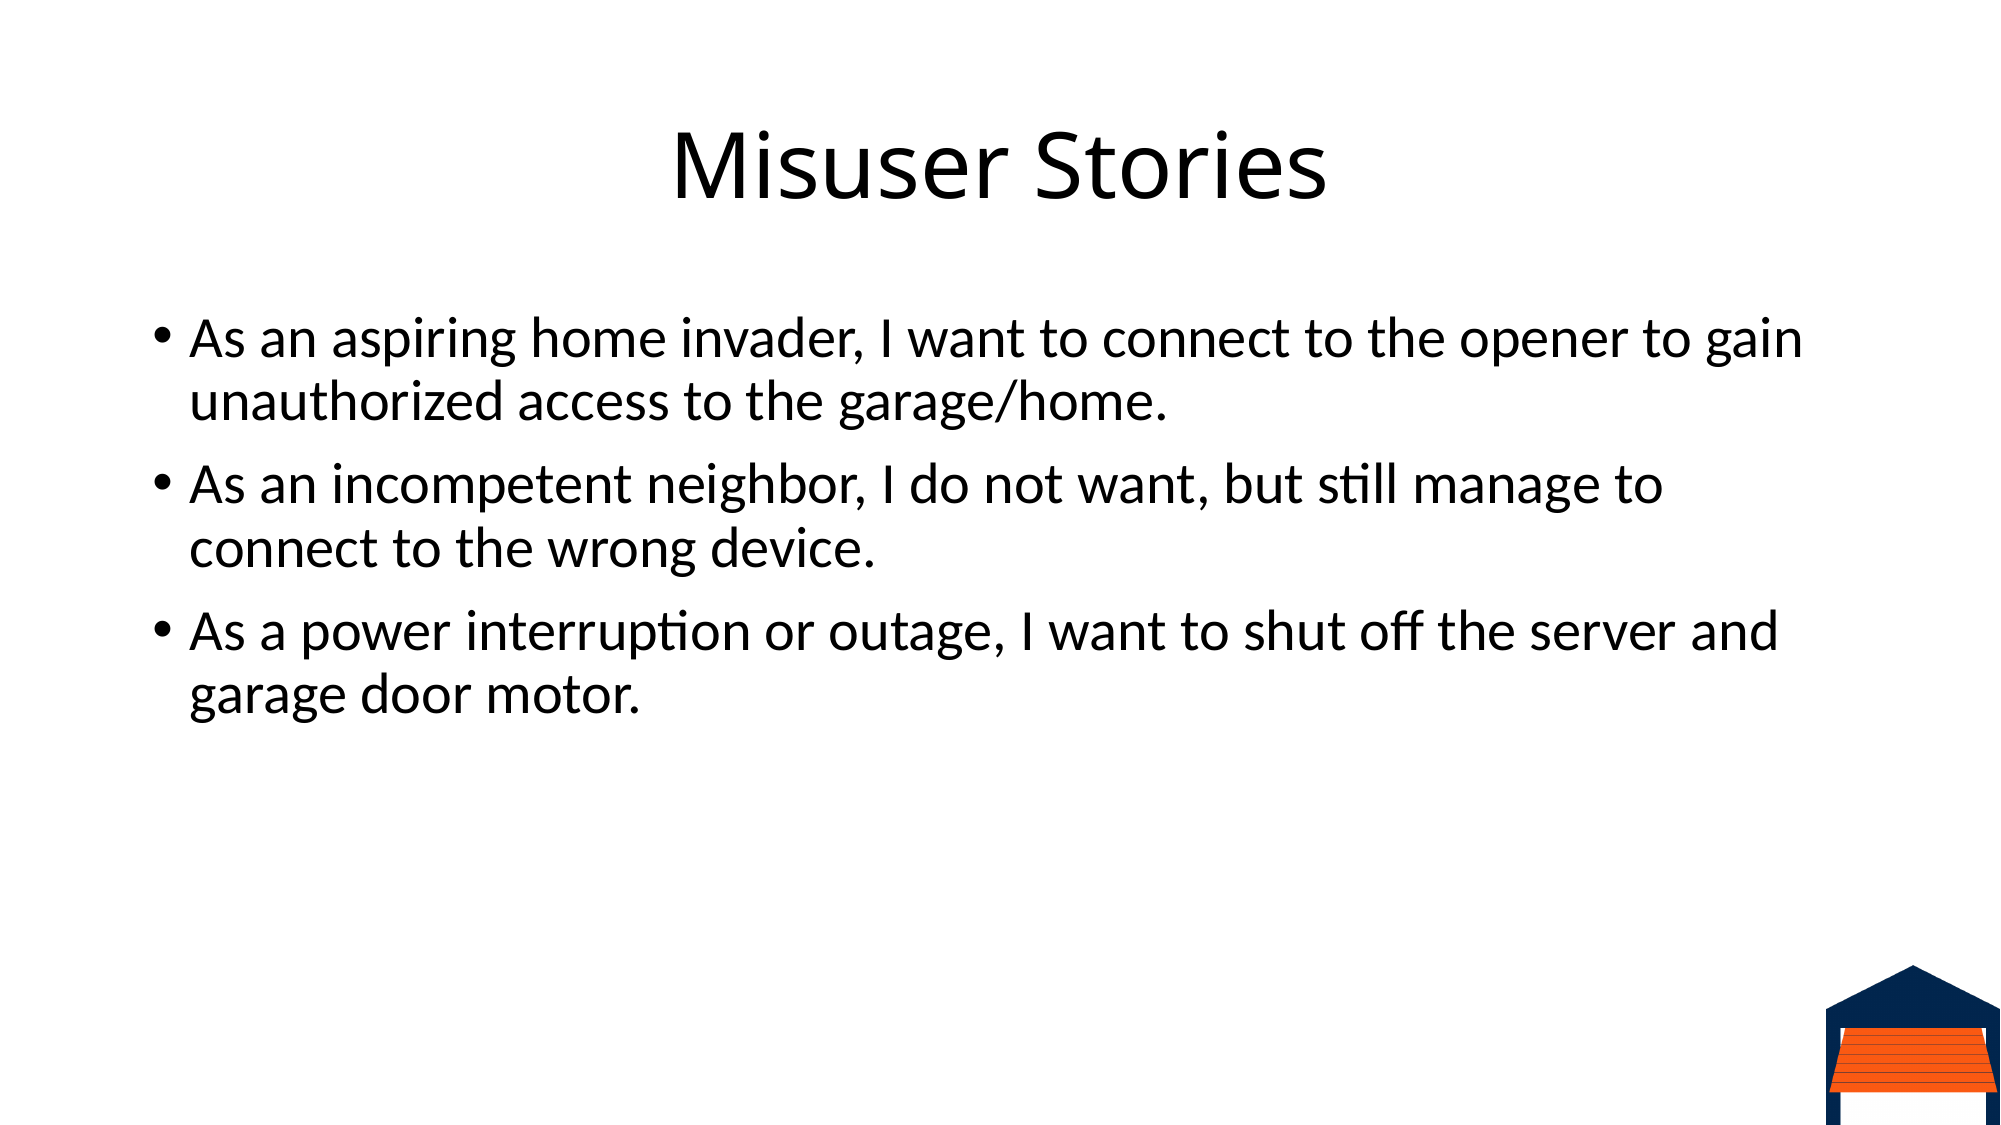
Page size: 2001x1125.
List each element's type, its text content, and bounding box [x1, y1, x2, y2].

title Misuser Stories [137, 59, 1863, 278]
list As an aspiring home invader, I want to connect to the opener to gain unauthorized access to the garage/home. As an incompetent neighbor, I do not want, but still manage to connect to the wrong device. As a power interruption or outage, I want to shut off the server and garage door motor. [137, 299, 1863, 1014]
picture [1826, 965, 2000, 1125]
